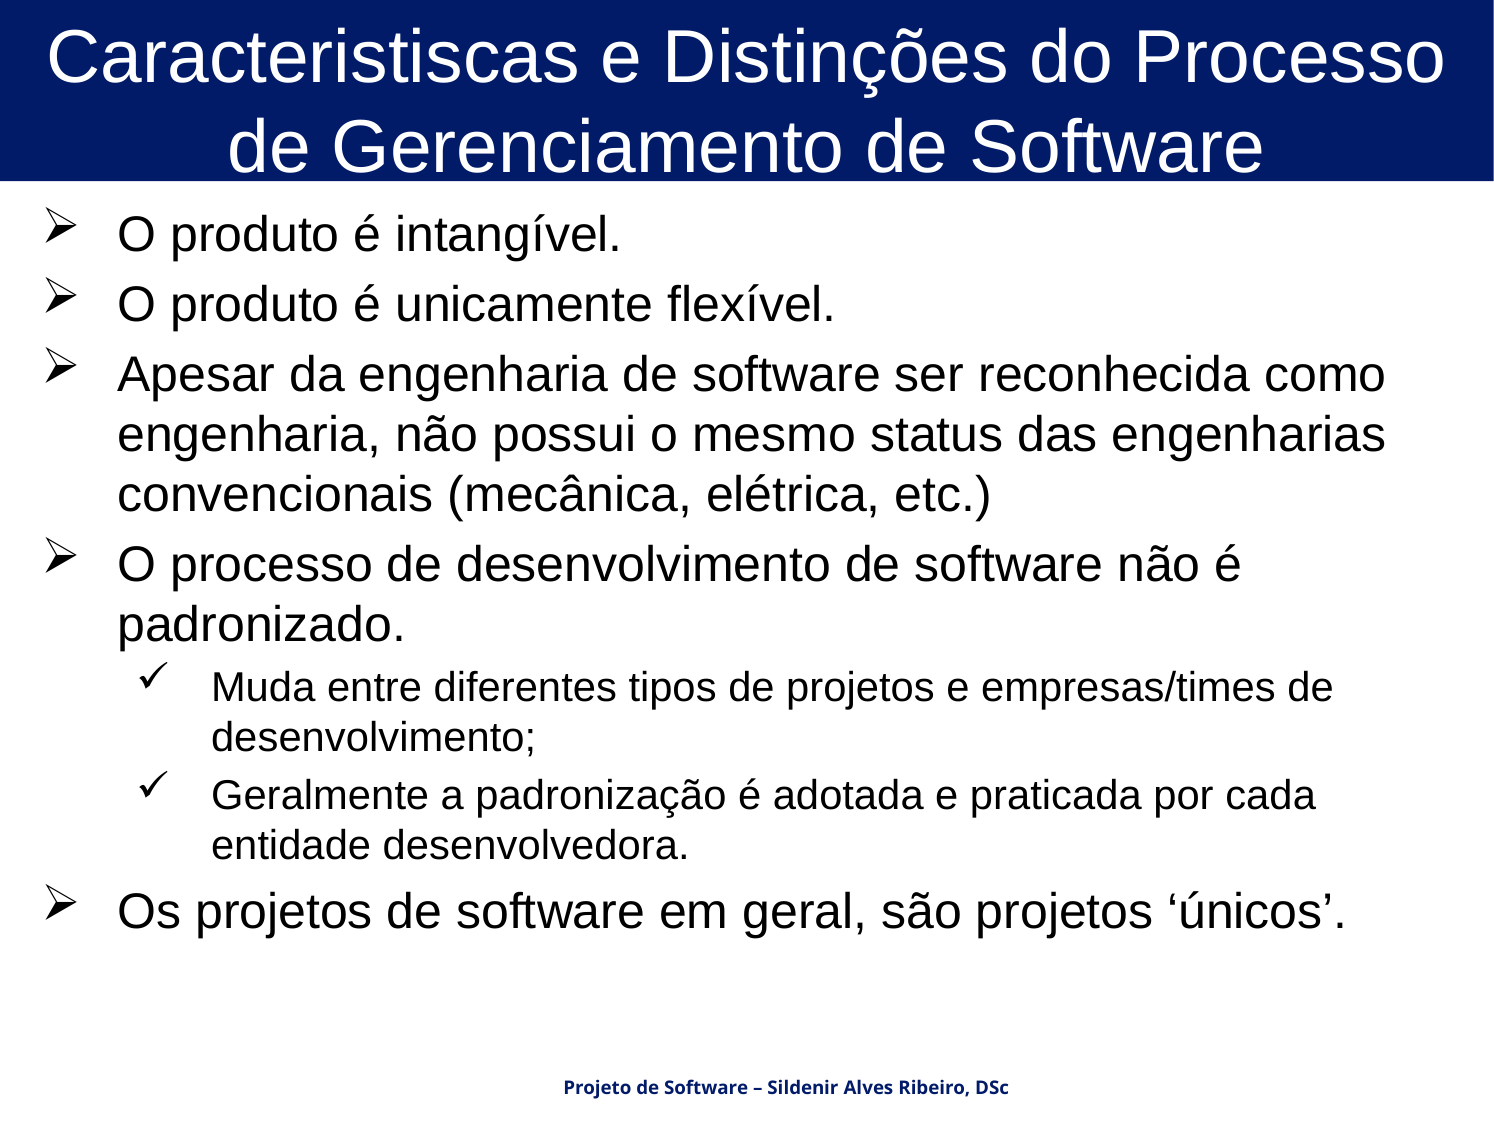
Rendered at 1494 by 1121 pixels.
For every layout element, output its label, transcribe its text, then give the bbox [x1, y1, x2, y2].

list O produto é intangível. O produto é unicamente flexível. Apesar da engenharia de software ser reconhecida como engenharia, não possui o mesmo status das engenharias convencionais (mecânica, elétrica, etc.) O processo de desenvolvimento de software não é padronizado. Muda entre diferentes tipos de projetos e empresas/times de desenvolvimento; Geralmente a padronização é adotada e praticada por cada entidade desenvolvedora. Os projetos de software em geral, são projetos ‘únicos’. [26, 194, 1494, 1022]
text_box Projeto de Software – Sildenir Alves Ribeiro, DSc [392, 1068, 1180, 1106]
title Caracteristiscas e Distinções do Processo de Gerenciamento de Software [0, 0, 1494, 182]
